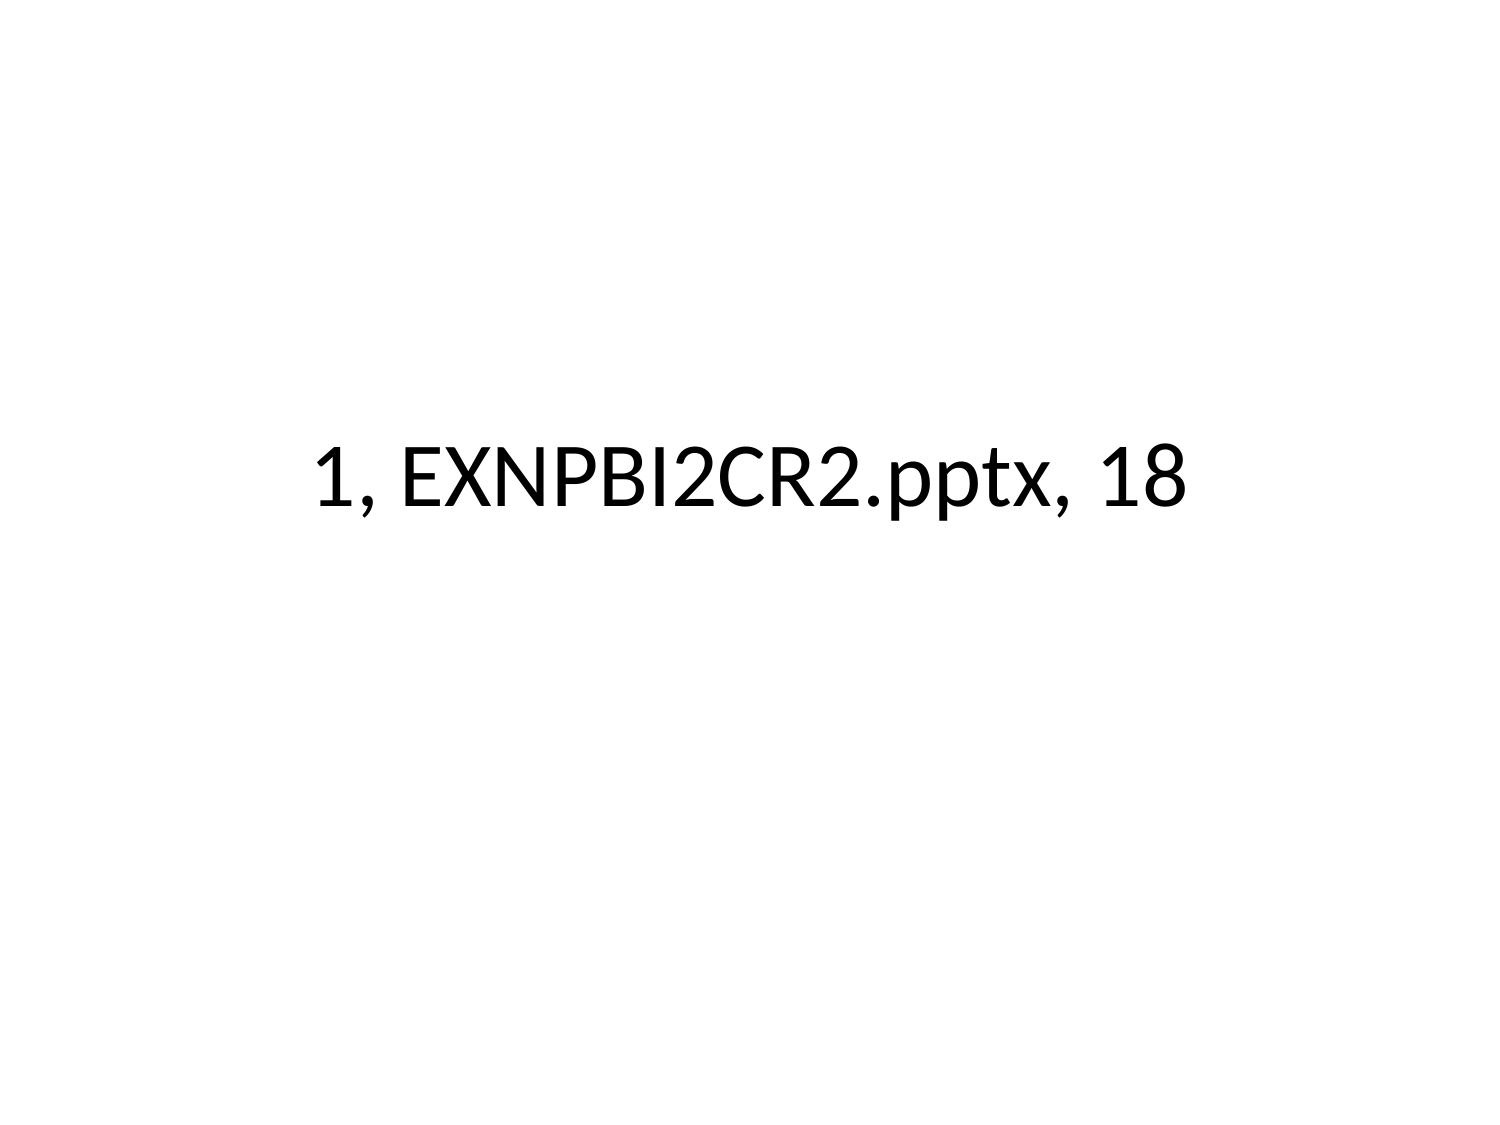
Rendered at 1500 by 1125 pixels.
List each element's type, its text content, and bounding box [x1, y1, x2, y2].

title 1, EXNPBI2CR2.pptx, 18 [112, 349, 1388, 591]
